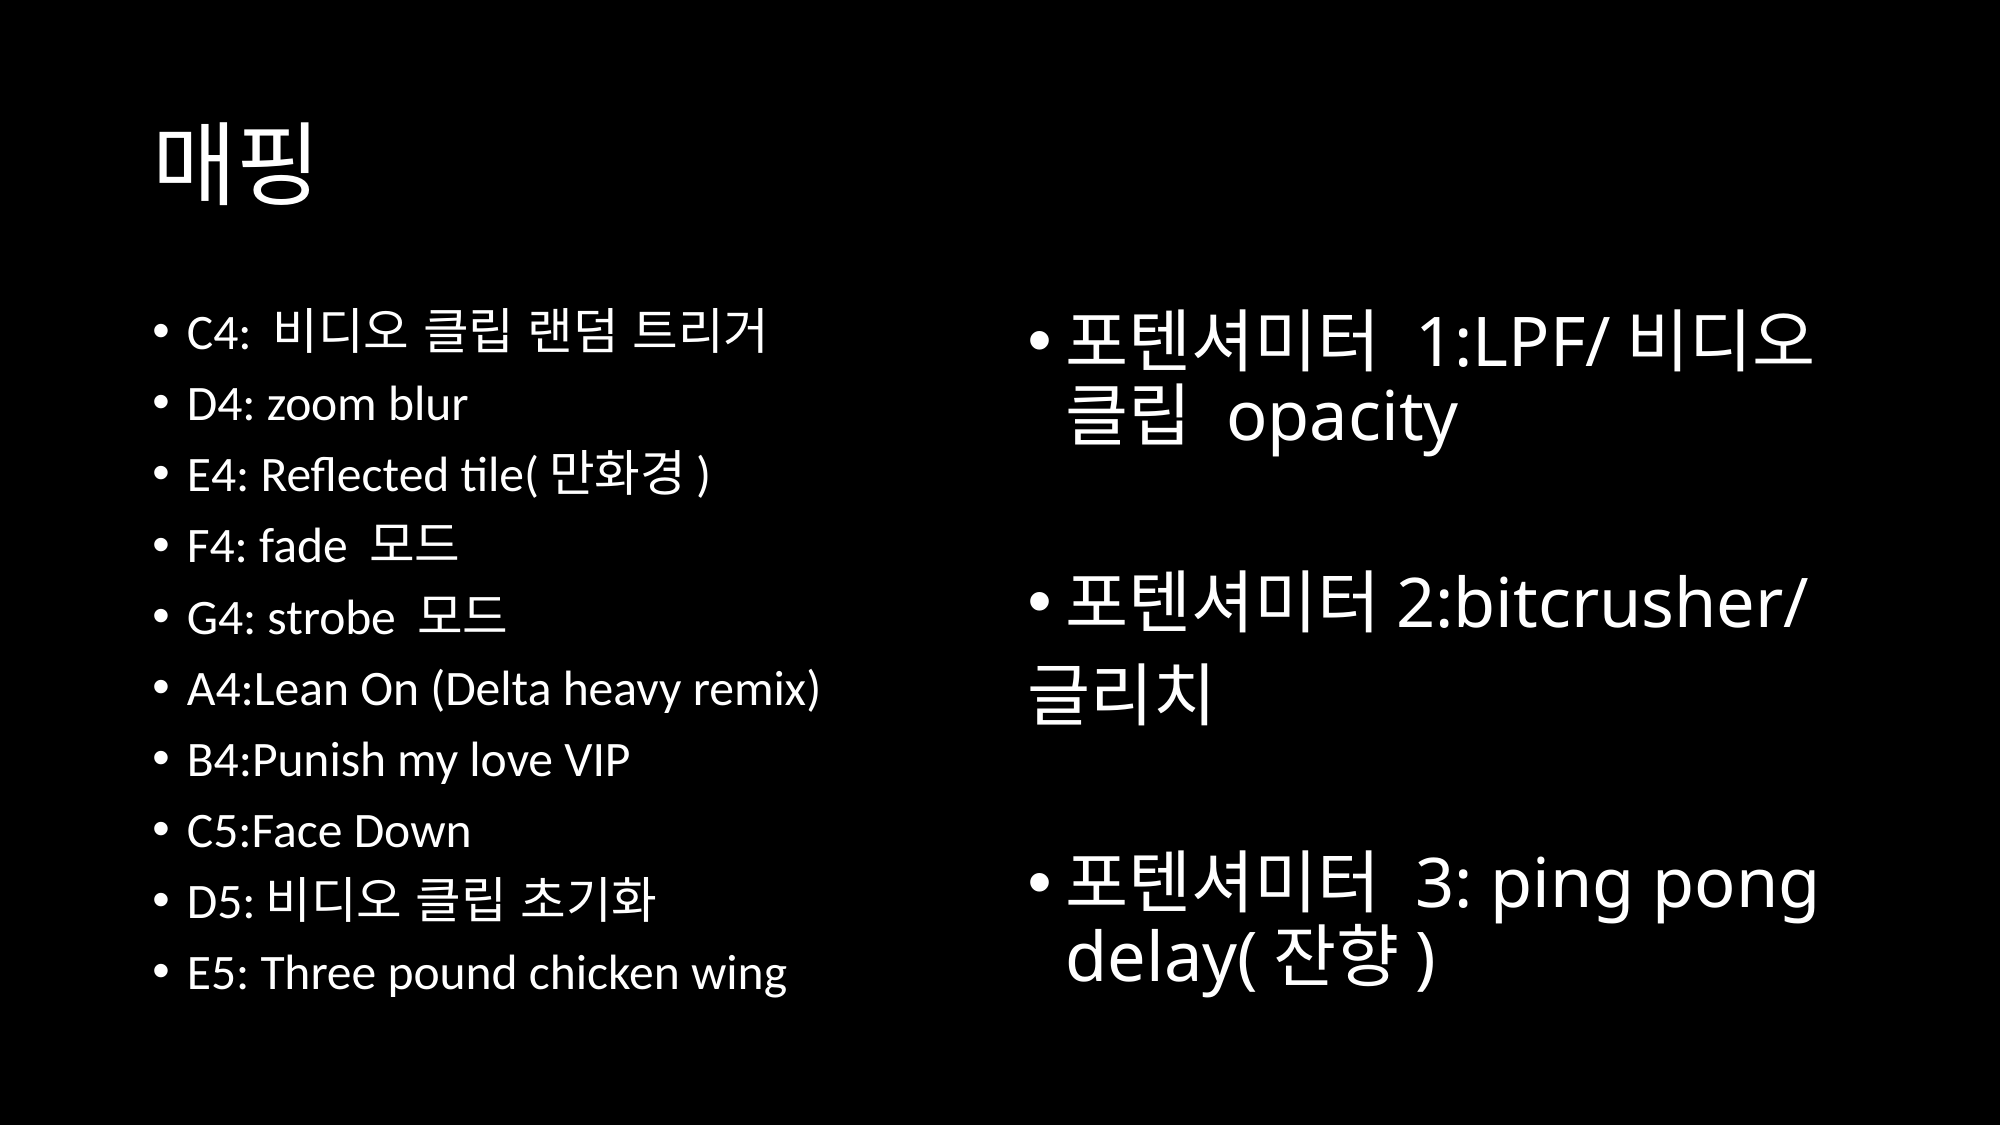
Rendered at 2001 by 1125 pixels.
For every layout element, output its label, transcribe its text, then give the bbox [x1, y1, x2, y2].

list 포텐셔미터 1:LPF/비디오 클립 opacity 포텐셔미터2:bitcrusher/ 글리치 포텐셔미터 3: ping pong delay(잔향) [1012, 299, 1863, 1014]
title 매핑 [137, 59, 1863, 278]
list C4: 비디오 클립 랜덤 트리거 D4: zoom blur E4: Reflected tile(만화경) F4: fade 모드 G4: strobe 모드 A4:Lean On (Delta heavy remix) B4:Punish my love VIP C5:Face Down D5:비디오 클립 초기화 E5: Three pound chicken wing [137, 299, 988, 1014]
